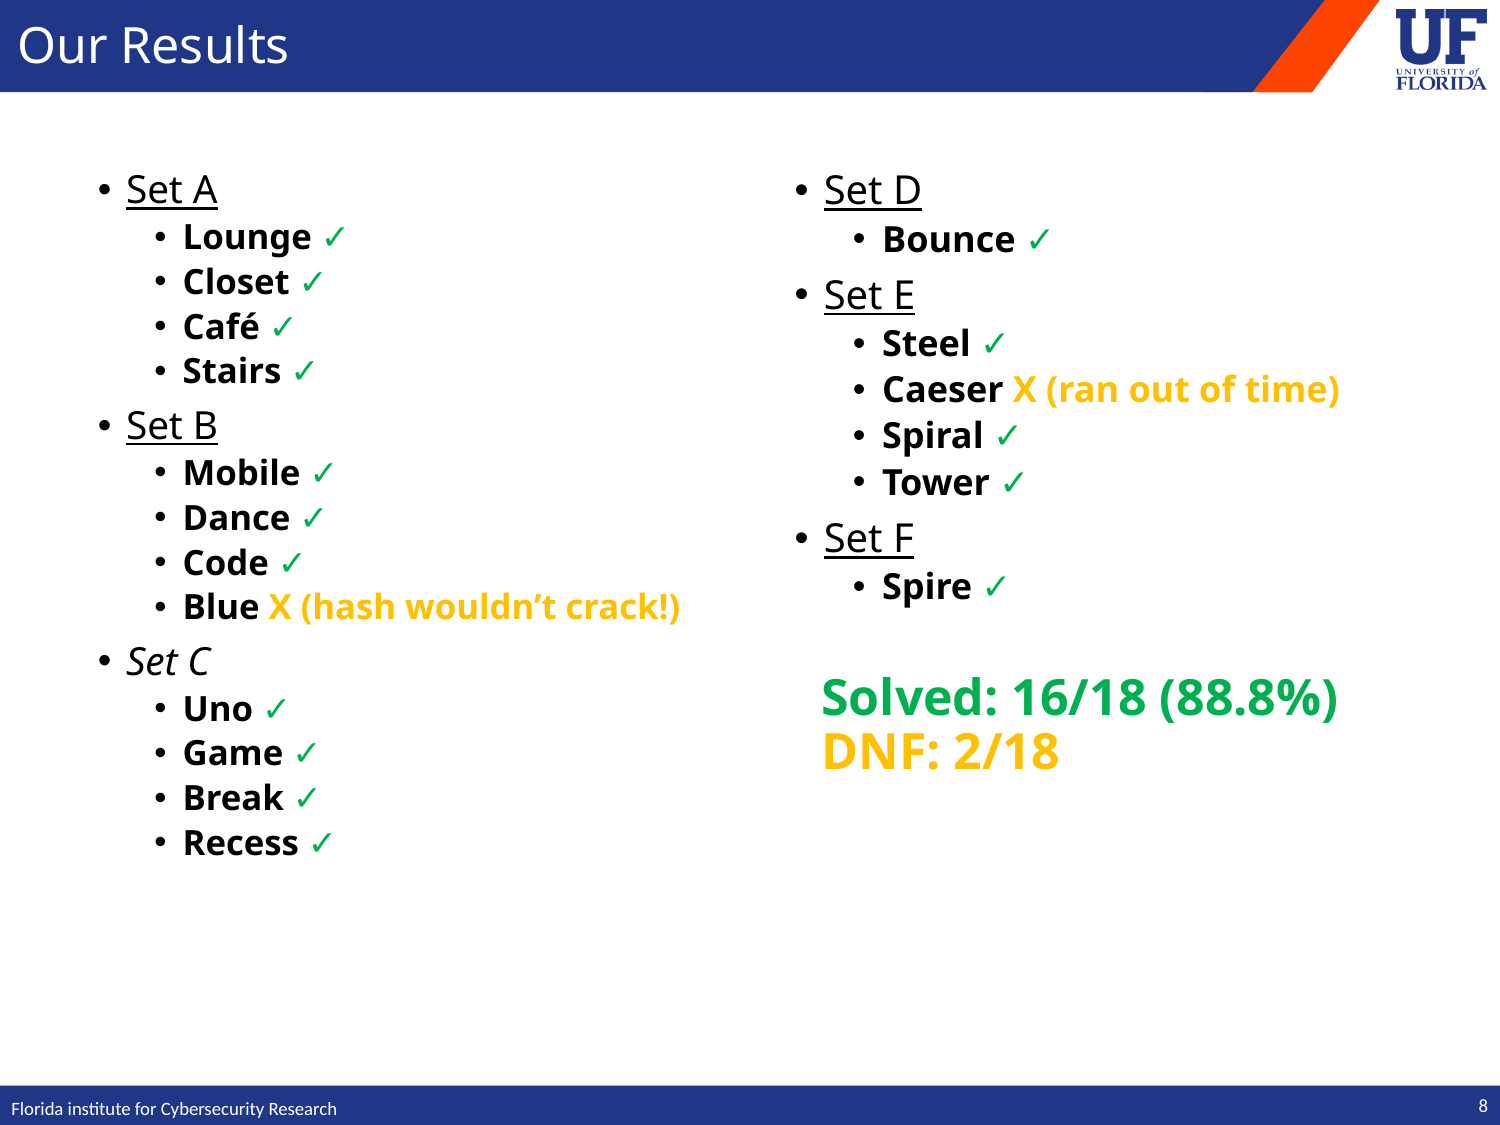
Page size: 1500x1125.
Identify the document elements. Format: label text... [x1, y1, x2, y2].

title Our Results [2, 7, 1296, 88]
footer Florida institute for Cybersecurity Research [0, 1078, 503, 1125]
text_box Solved: 16/18 (88.8%) DNF: 2/18 [750, 664, 1388, 1125]
slide_number 7 [1442, 1075, 1500, 1125]
list Set D Bounce ✓ Set E Steel ✓ Caeser X (ran out of time) Spiral ✓ Tower ✓ Set F Spire ✓ [779, 162, 1418, 619]
list Set A Lounge ✓ Closet ✓ Café ✓ Stairs ✓ Set B Mobile ✓ Dance ✓ Code ✓ Blue X (hash wouldn’t crack!) Set C Uno ✓ Game ✓ Break ✓ Recess ✓ [82, 162, 721, 877]
picture [1396, 9, 1487, 90]
